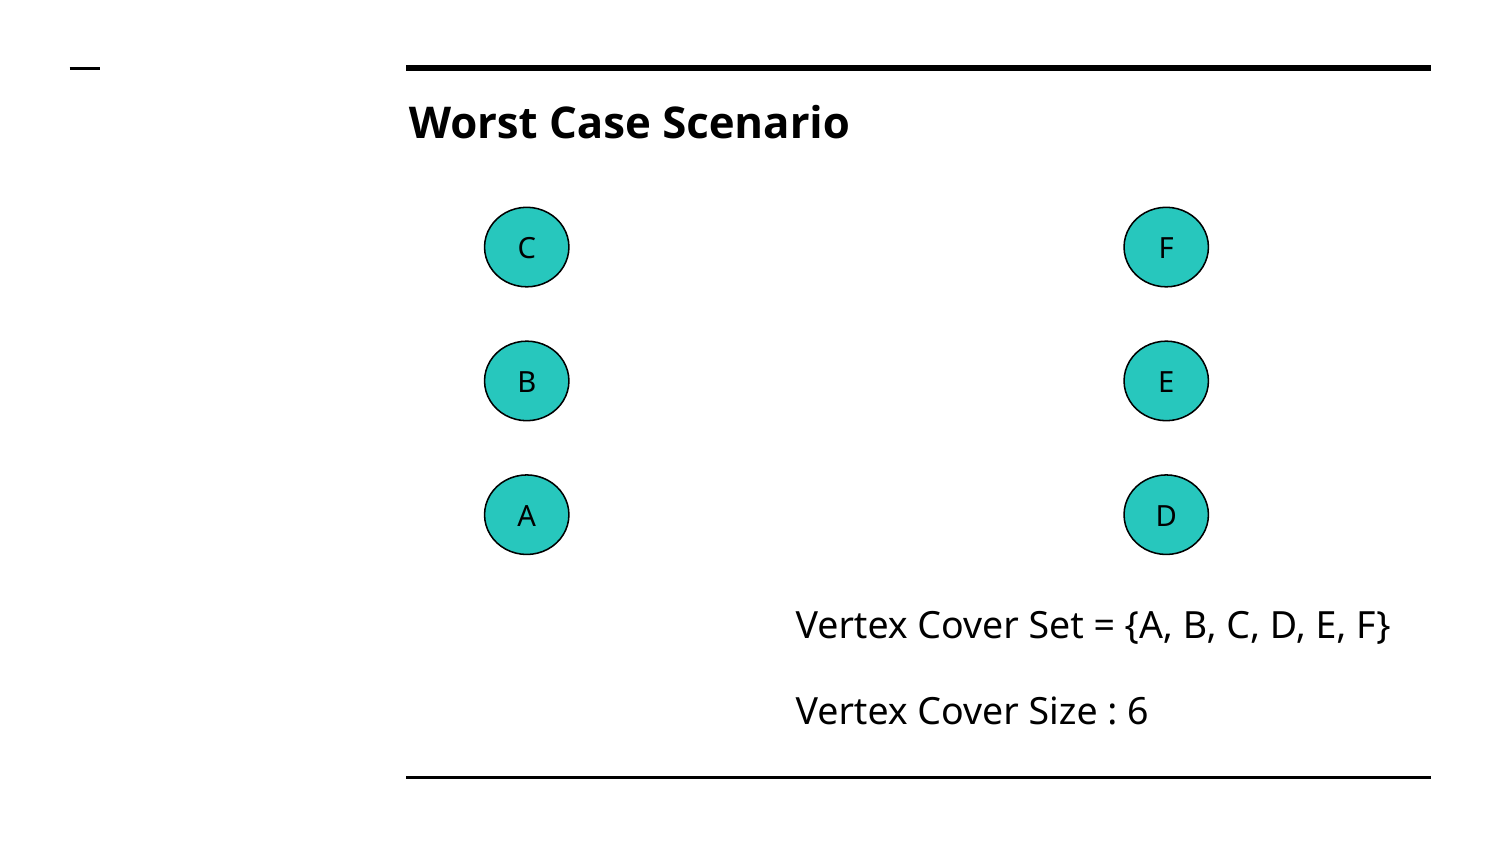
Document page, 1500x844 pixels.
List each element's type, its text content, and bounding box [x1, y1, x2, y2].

text_box F [1124, 207, 1209, 287]
text_box D [1124, 474, 1209, 555]
text_box Vertex Cover Size : 6 [780, 671, 1231, 747]
text_box Vertex Cover Set = {A, B, C, D, E, F} [780, 586, 1500, 662]
title Worst Case Scenario [393, 71, 1431, 176]
text_box C [484, 207, 569, 287]
text_box E [1124, 341, 1209, 421]
text_box A [484, 474, 569, 555]
text_box B [484, 341, 569, 421]
